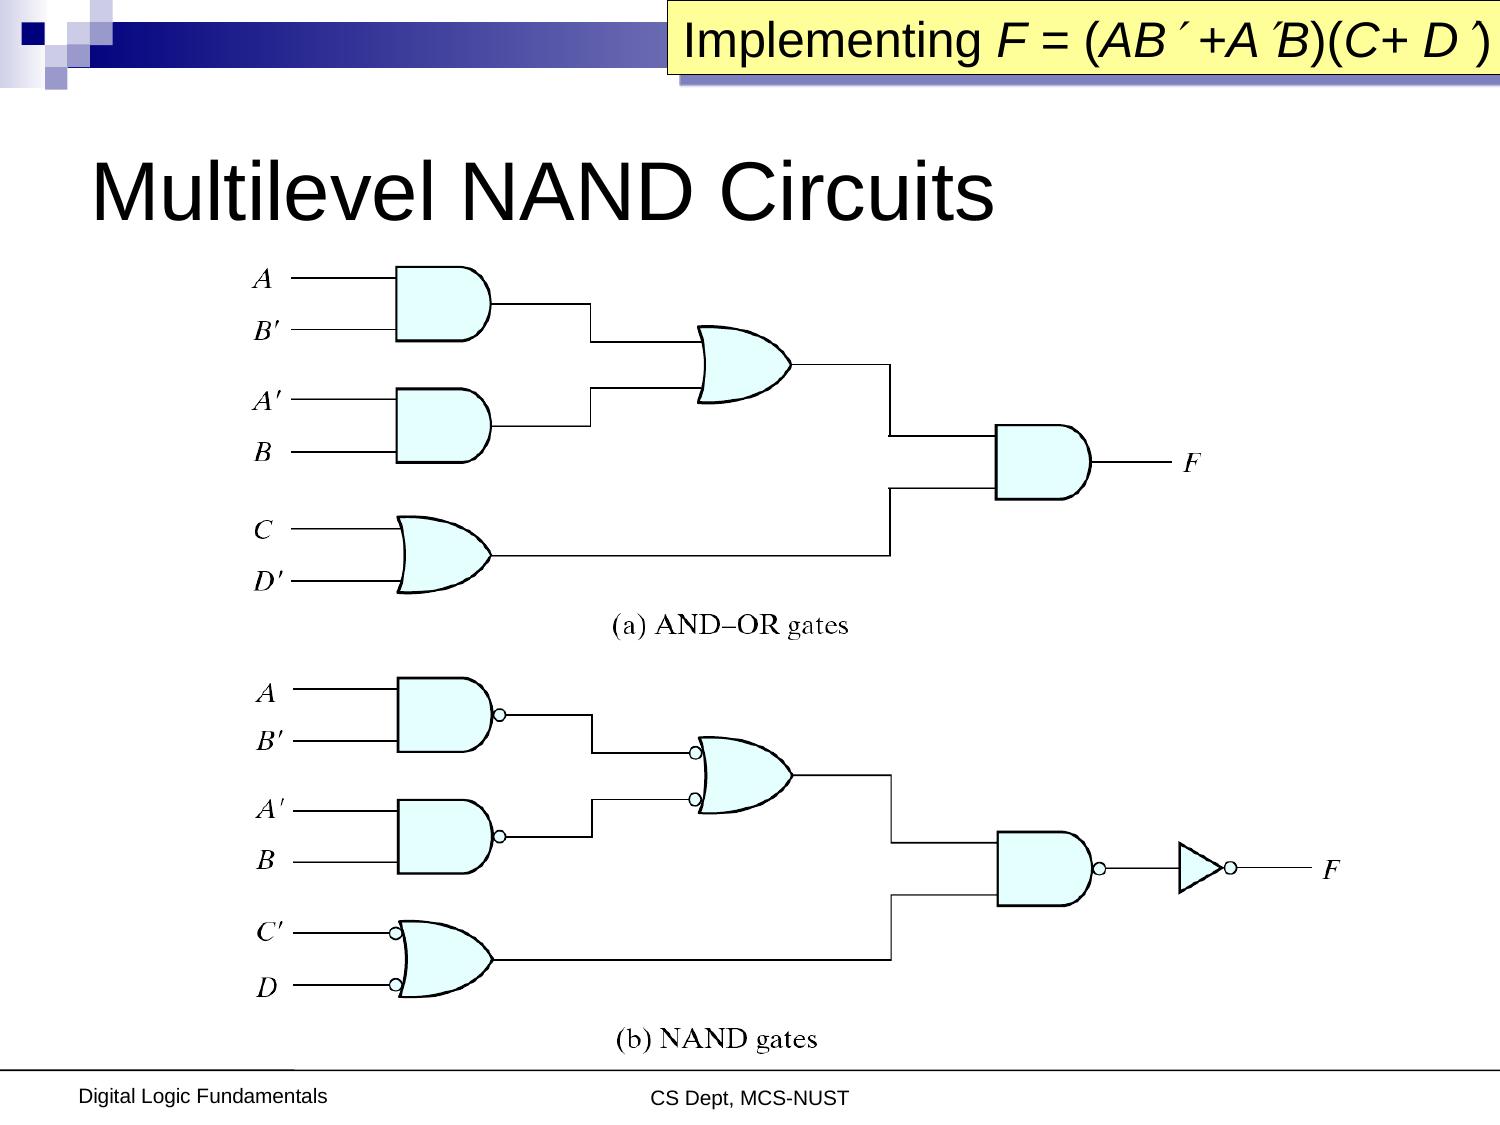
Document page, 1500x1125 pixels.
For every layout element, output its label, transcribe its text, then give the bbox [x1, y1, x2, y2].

title Multilevel NAND Circuits [74, 74, 1426, 301]
text_box Implementing F = (AB +AB)(C+ D) [667, 0, 1500, 75]
picture [249, 261, 1208, 646]
picture [249, 670, 1346, 1059]
